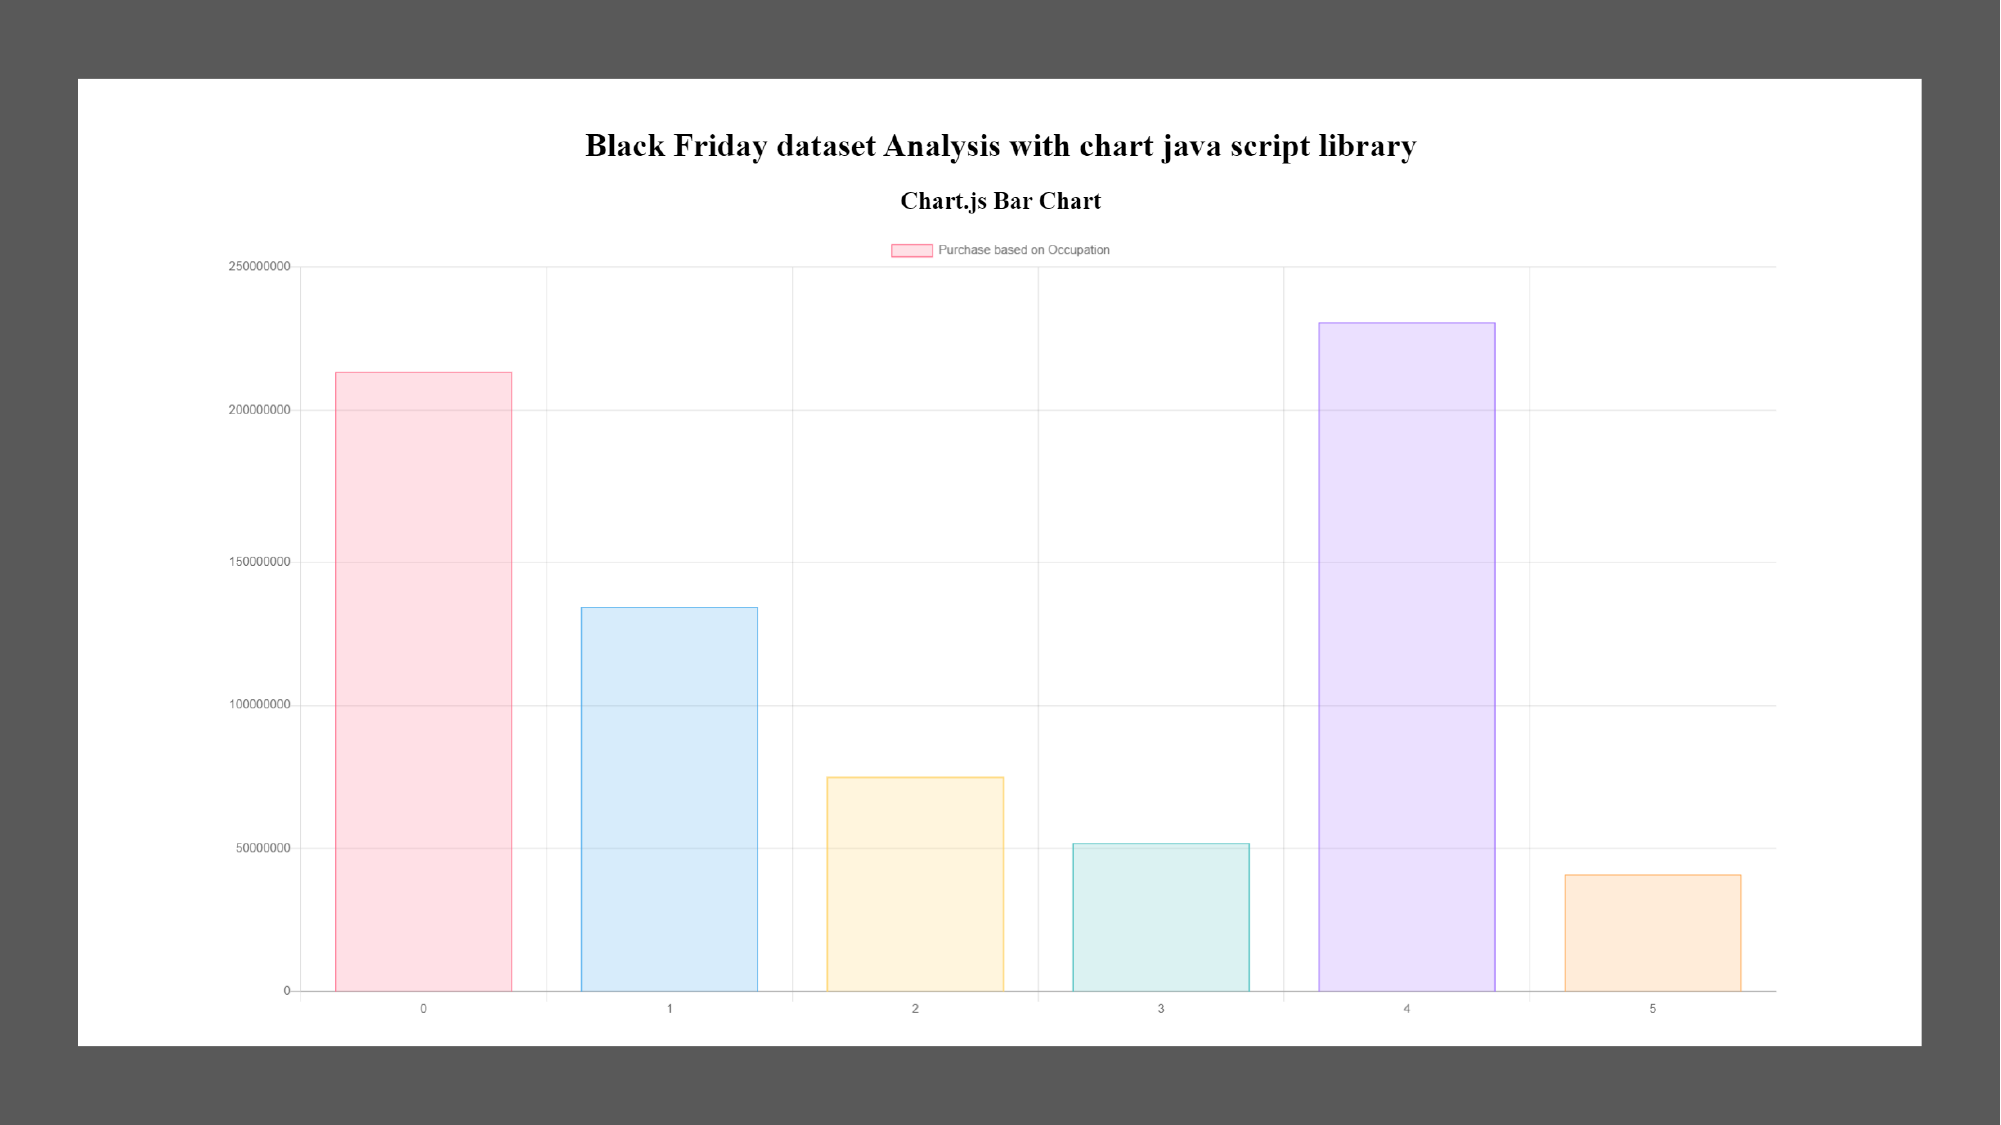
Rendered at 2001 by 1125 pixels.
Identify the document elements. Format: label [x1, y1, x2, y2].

picture [215, 105, 1785, 1020]
text_box [0, 0, 2000, 1125]
text_box [77, 78, 1923, 1047]
